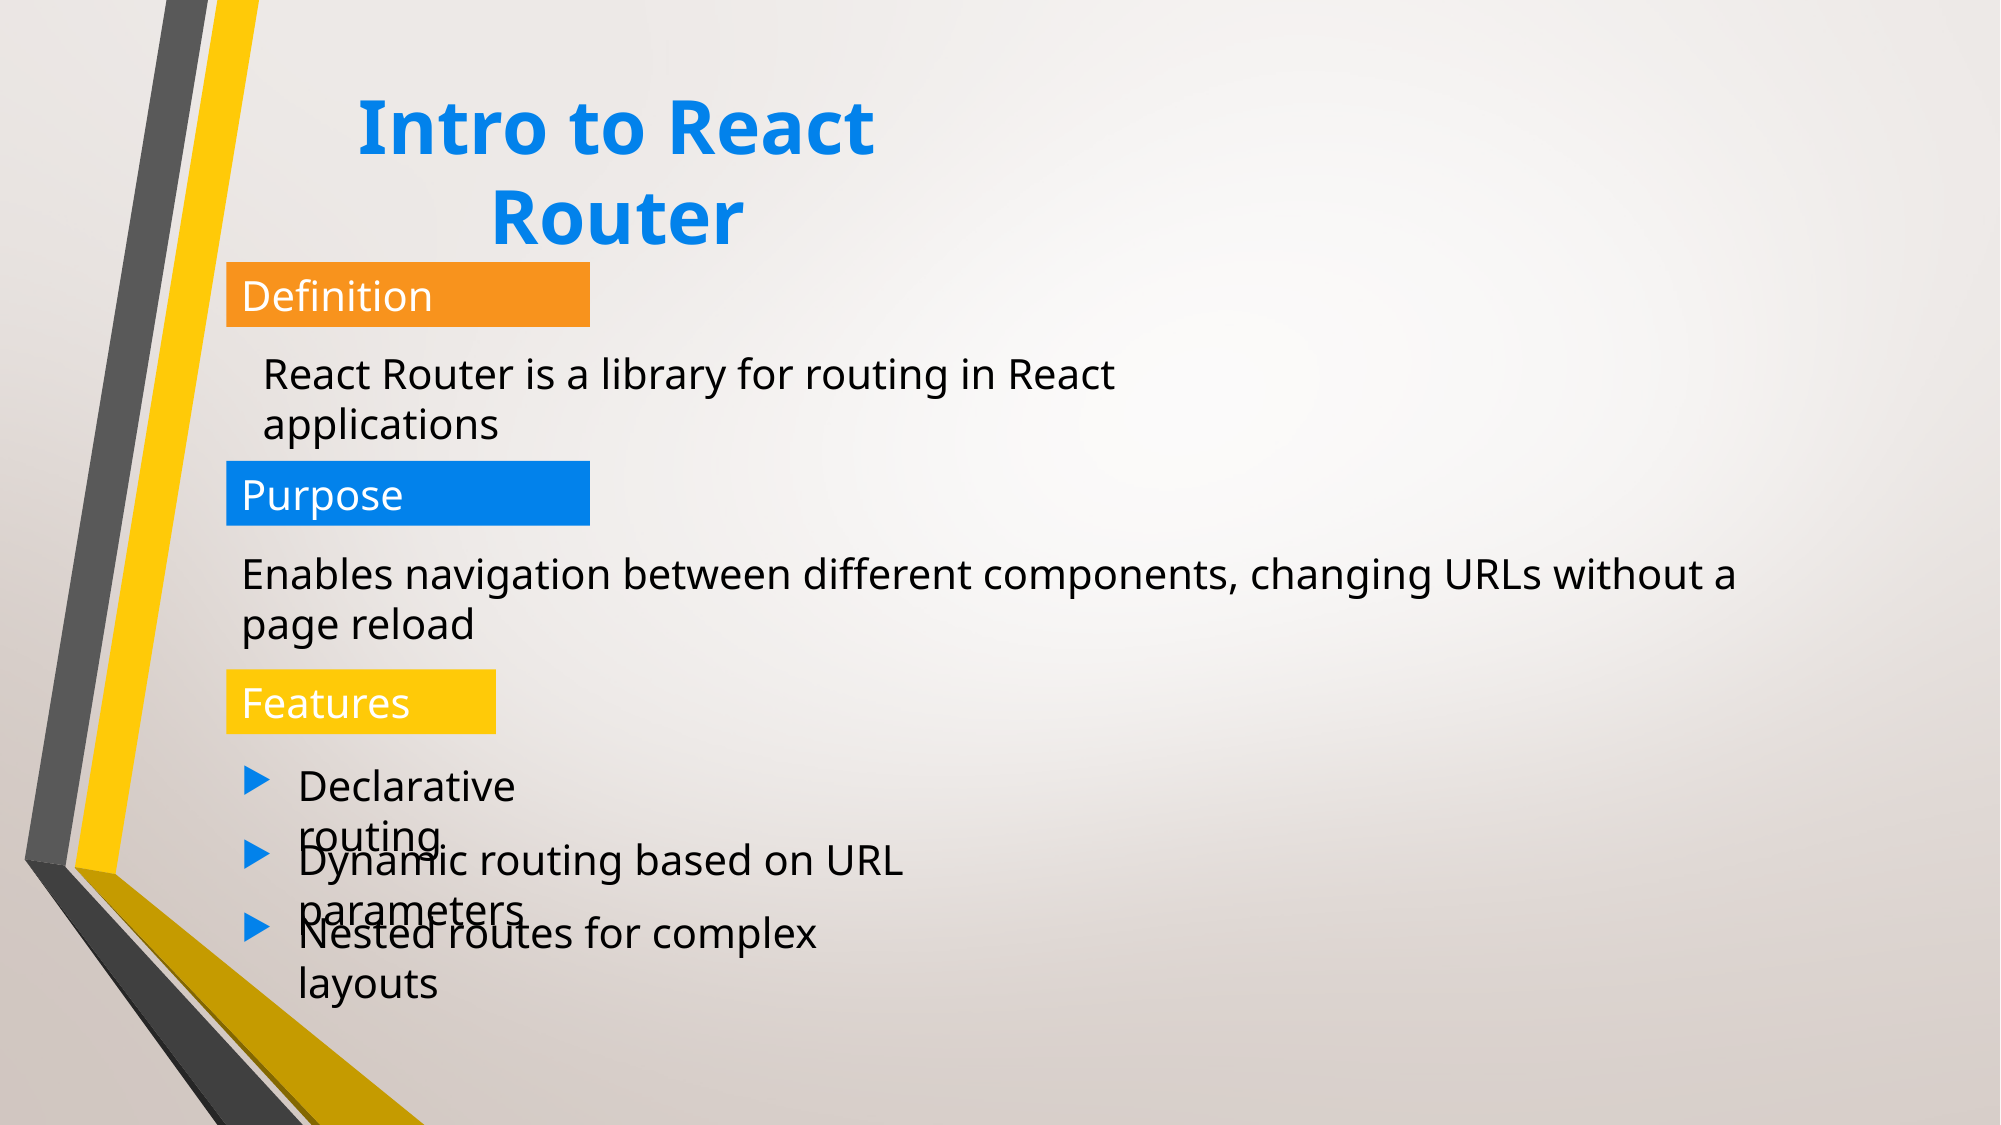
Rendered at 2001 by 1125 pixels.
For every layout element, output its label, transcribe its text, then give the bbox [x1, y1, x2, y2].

text_box Nested routes for complex layouts [226, 899, 914, 1015]
text_box React Router is a library for routing in React applications [247, 340, 1250, 455]
text_box Features [226, 669, 496, 735]
text_box Dynamic routing based on URL parameters [226, 826, 1056, 941]
text_box Enables navigation between different components, changing URLs without a page reload [226, 540, 1800, 655]
text_box Declarative routing [226, 752, 658, 826]
title Intro to React Router [247, 110, 989, 229]
text_box Purpose [226, 460, 590, 526]
text_box Definition [226, 262, 590, 327]
